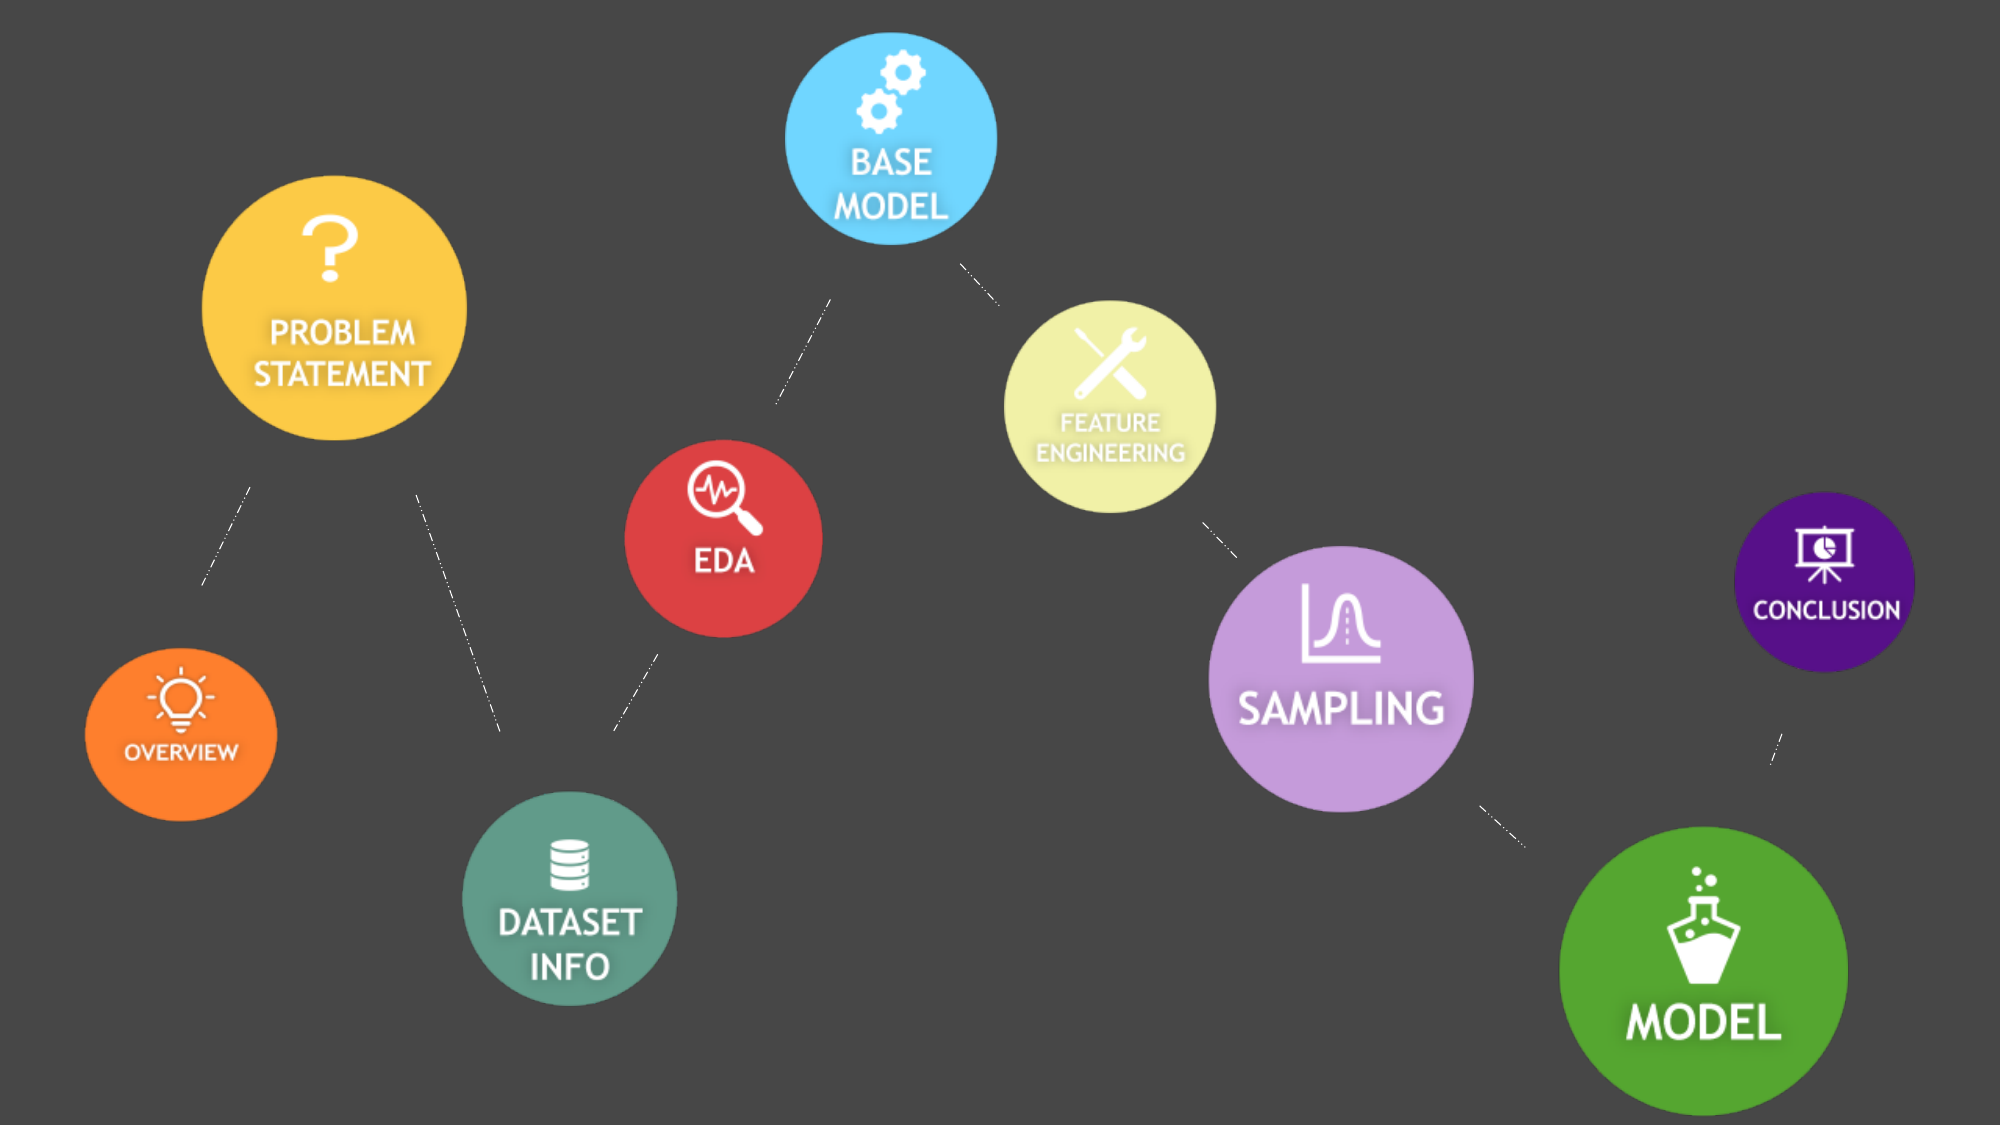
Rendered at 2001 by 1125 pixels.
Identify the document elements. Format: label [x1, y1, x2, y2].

picture [367, 785, 773, 1013]
text_box [201, 487, 251, 587]
picture [691, 26, 1092, 252]
text_box [960, 263, 1001, 307]
picture [1091, 538, 1977, 1125]
picture [0, 643, 363, 827]
text_box [1770, 733, 1783, 766]
text_box [613, 654, 658, 731]
text_box [416, 494, 501, 734]
text_box [1479, 805, 1526, 848]
text_box [774, 299, 831, 407]
text_box [1202, 522, 1237, 558]
picture [92, 170, 1311, 644]
picture [1655, 487, 1995, 678]
